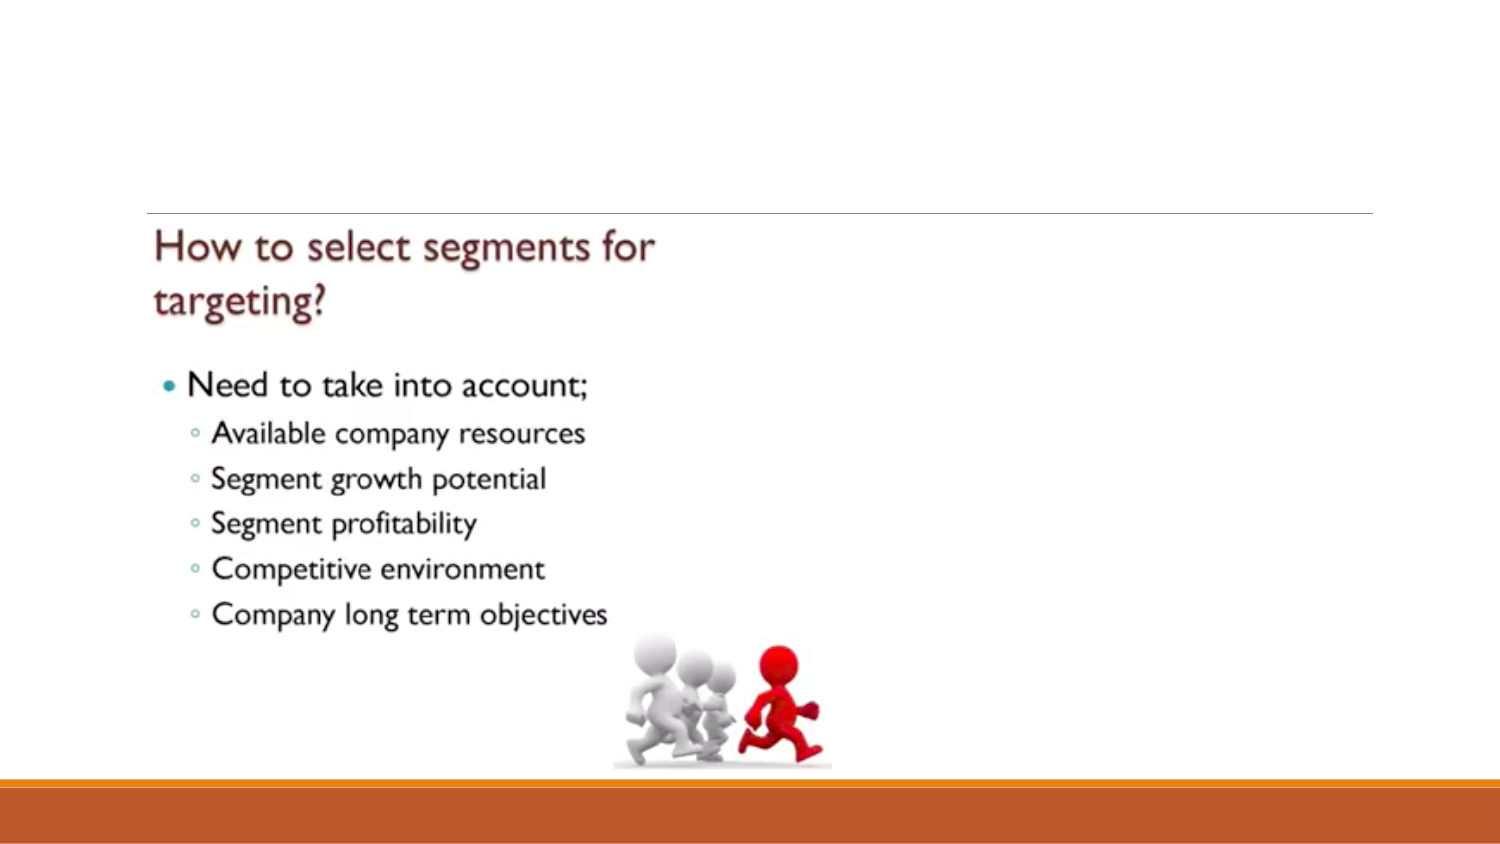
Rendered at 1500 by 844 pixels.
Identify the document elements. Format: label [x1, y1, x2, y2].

picture [124, 221, 832, 771]
